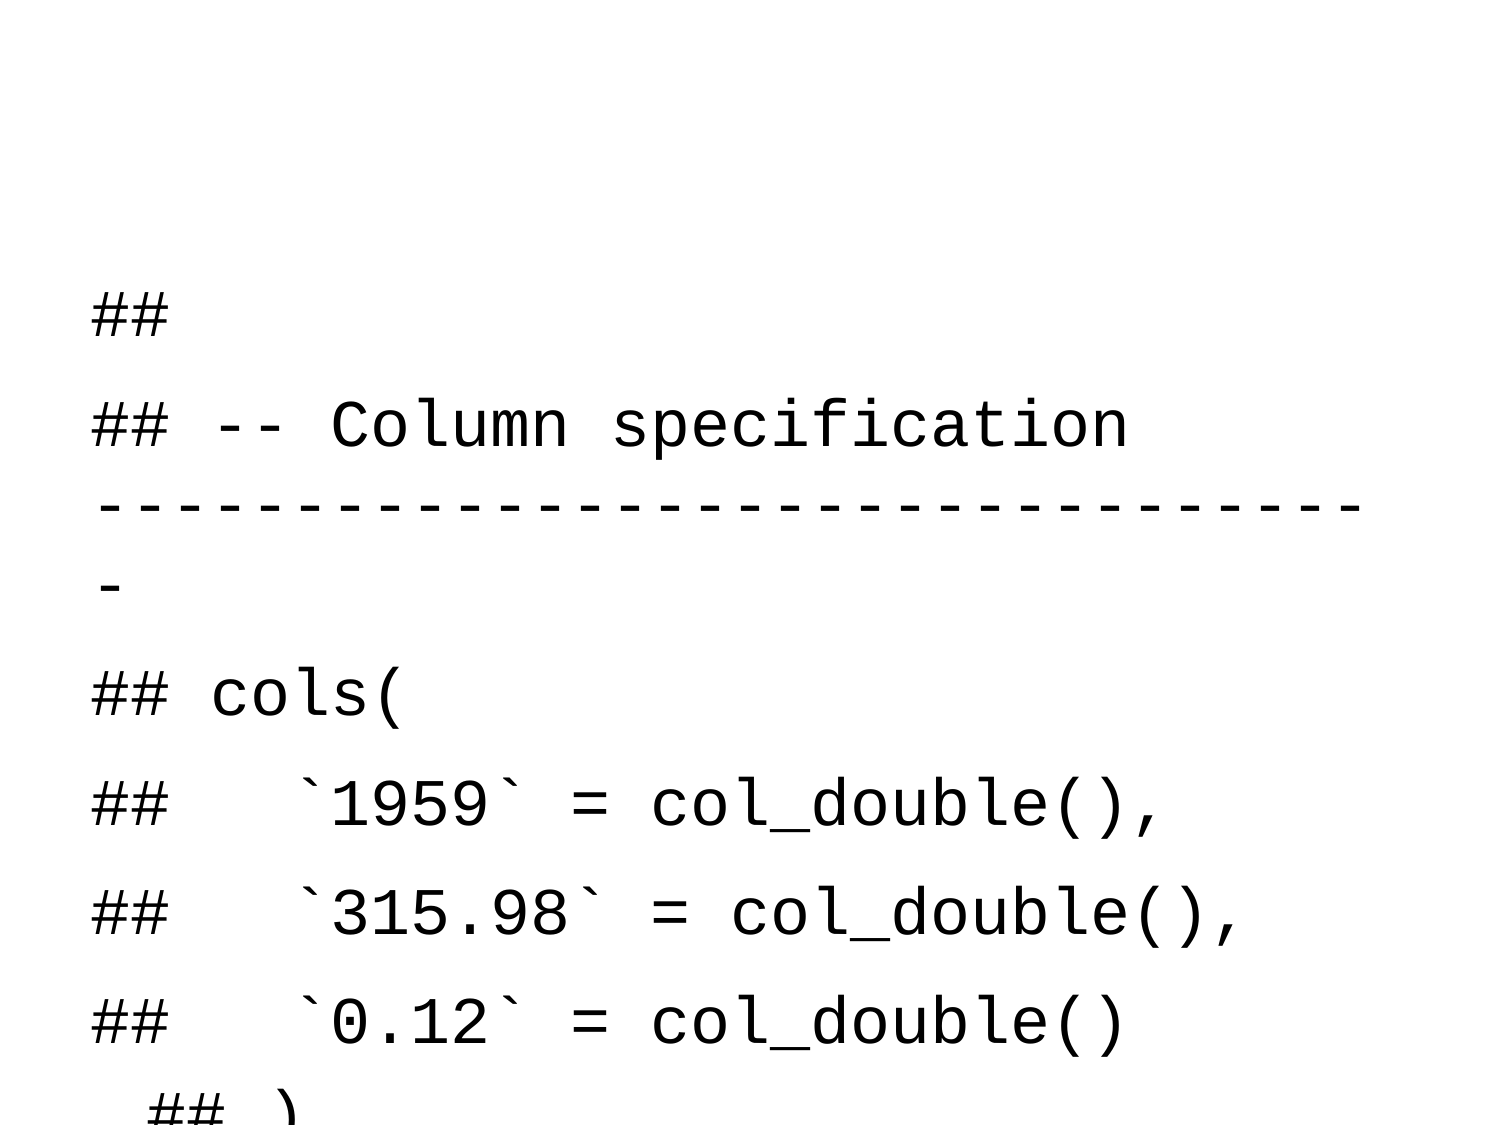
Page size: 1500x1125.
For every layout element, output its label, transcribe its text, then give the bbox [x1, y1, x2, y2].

list ## ## -- Column specification --------------------------------- ## cols( ## `1959` = col_double(), ## `315.98` = col_double(), ## `0.12` = col_double() ## ) [75, 262, 1425, 1005]
